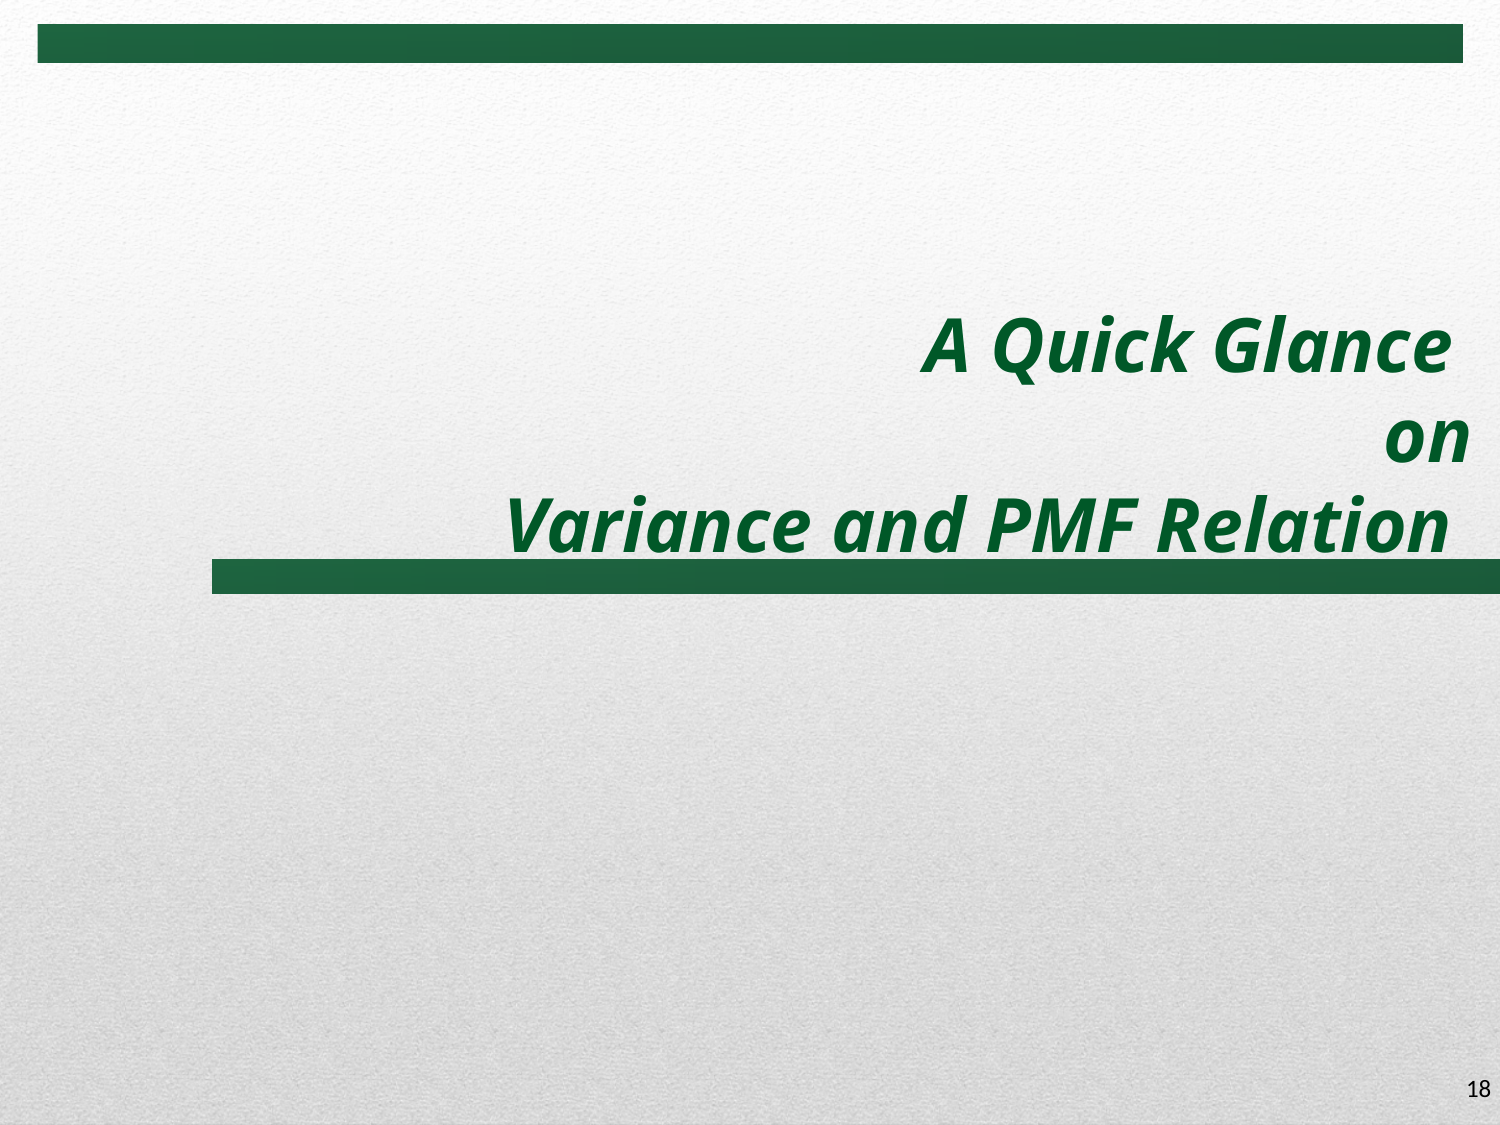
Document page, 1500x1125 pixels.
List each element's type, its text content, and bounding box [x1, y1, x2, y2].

slide_number 18 [1381, 1065, 1500, 1125]
picture [37, 24, 1463, 63]
title A Quick Glance on Variance and PMF Relation [150, 87, 1488, 575]
picture [211, 558, 1500, 595]
